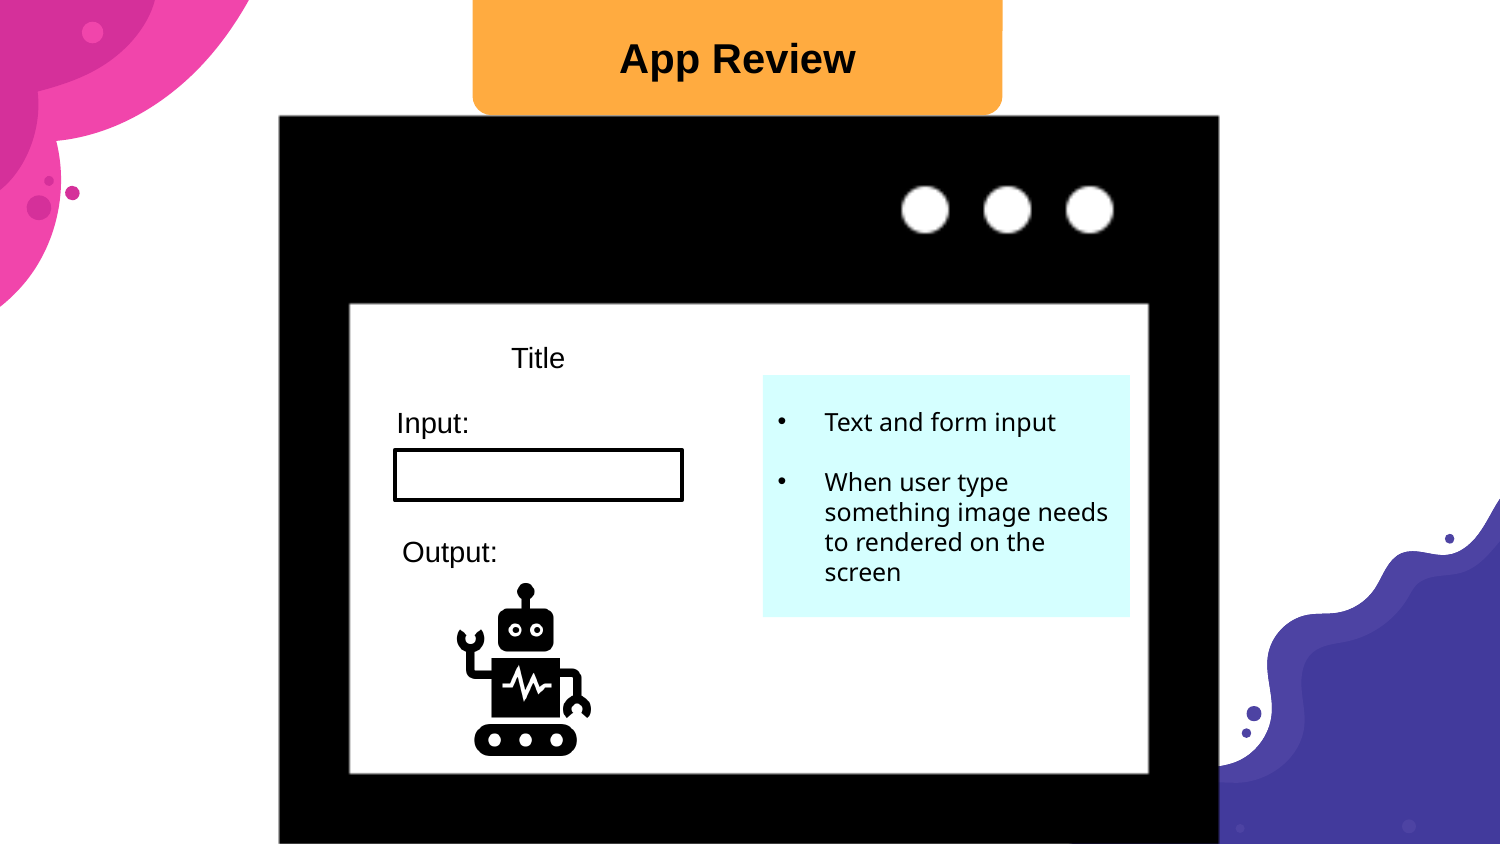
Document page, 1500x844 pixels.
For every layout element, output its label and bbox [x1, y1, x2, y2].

picture [186, 0, 1314, 844]
